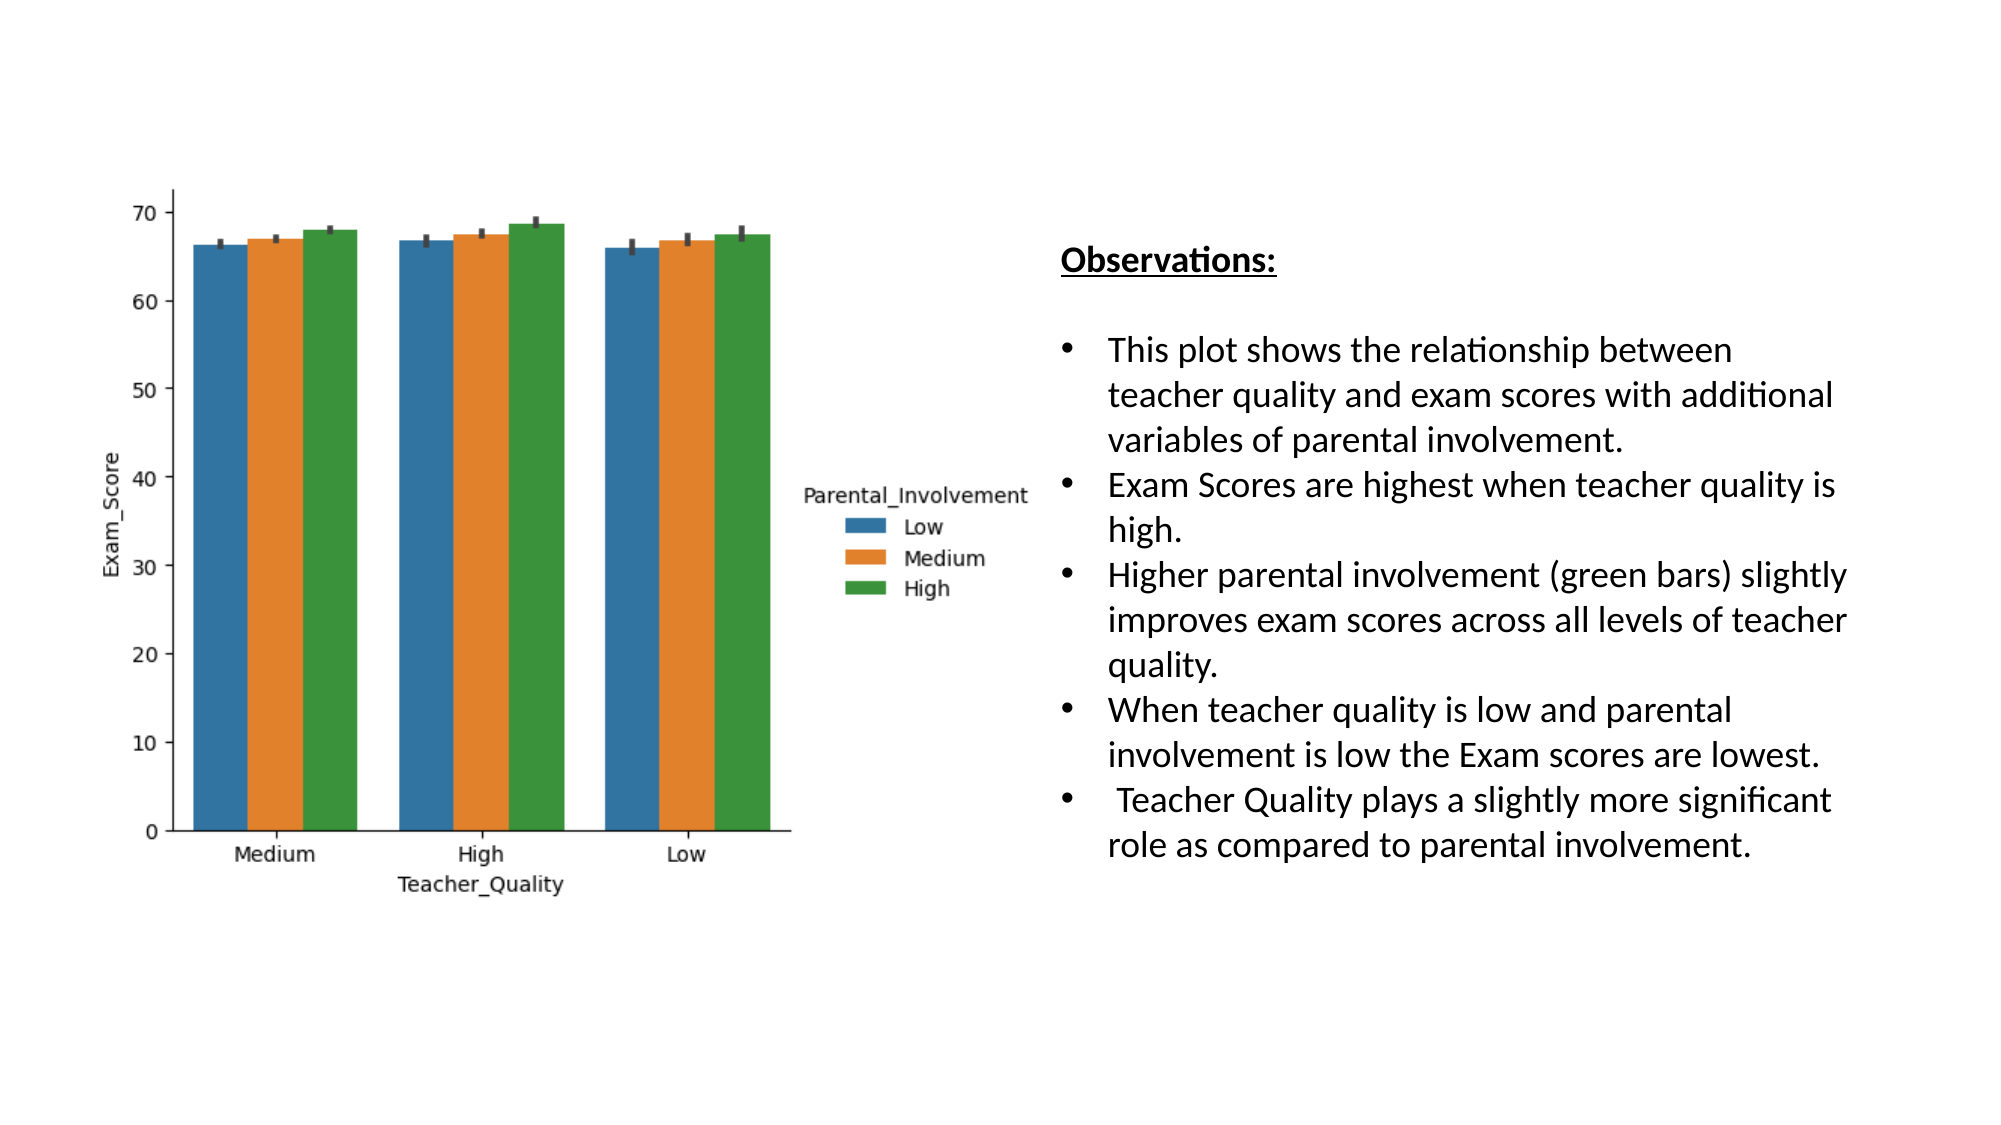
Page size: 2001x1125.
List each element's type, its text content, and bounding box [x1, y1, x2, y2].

text_box Observations: This plot shows the relationship between teacher quality and exam scores with additional variables of parental involvement. Exam Scores are highest when teacher quality is high. Higher parental involvement (green bars) slightly improves exam scores across all levels of teacher quality. When teacher quality is low and parental involvement is low the Exam scores are lowest. Teacher Quality plays a slightly more significant role as compared to parental involvement. [1047, 227, 1865, 872]
picture [87, 176, 1047, 910]
